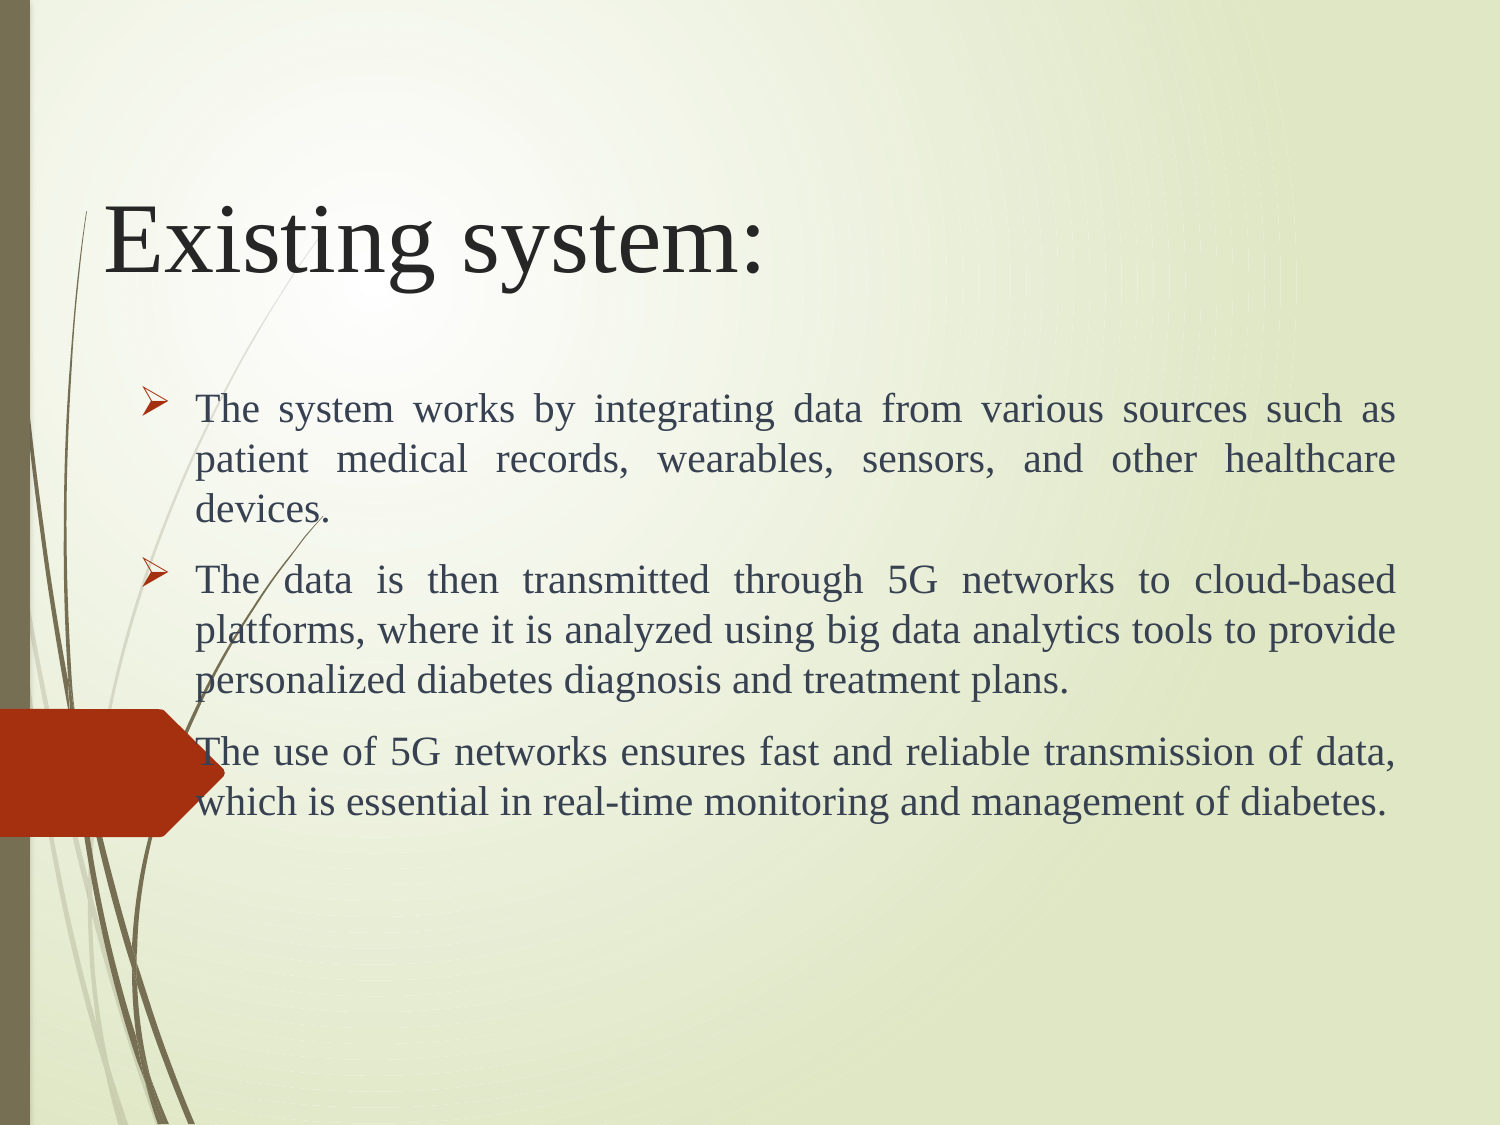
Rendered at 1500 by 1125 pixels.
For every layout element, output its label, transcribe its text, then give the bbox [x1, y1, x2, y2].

subtitle The system works by integrating data from various sources such as patient medical records, wearables, sensors, and other healthcare devices. The data is then transmitted through 5G networks to cloud-based platforms, where it is analyzed using big data analytics tools to provide personalized diabetes diagnosis and treatment plans. The use of 5G networks ensures fast and reliable transmission of data, which is essential in real-time monitoring and management of diabetes. [123, 373, 1413, 941]
title Existing system: [88, 0, 1377, 300]
